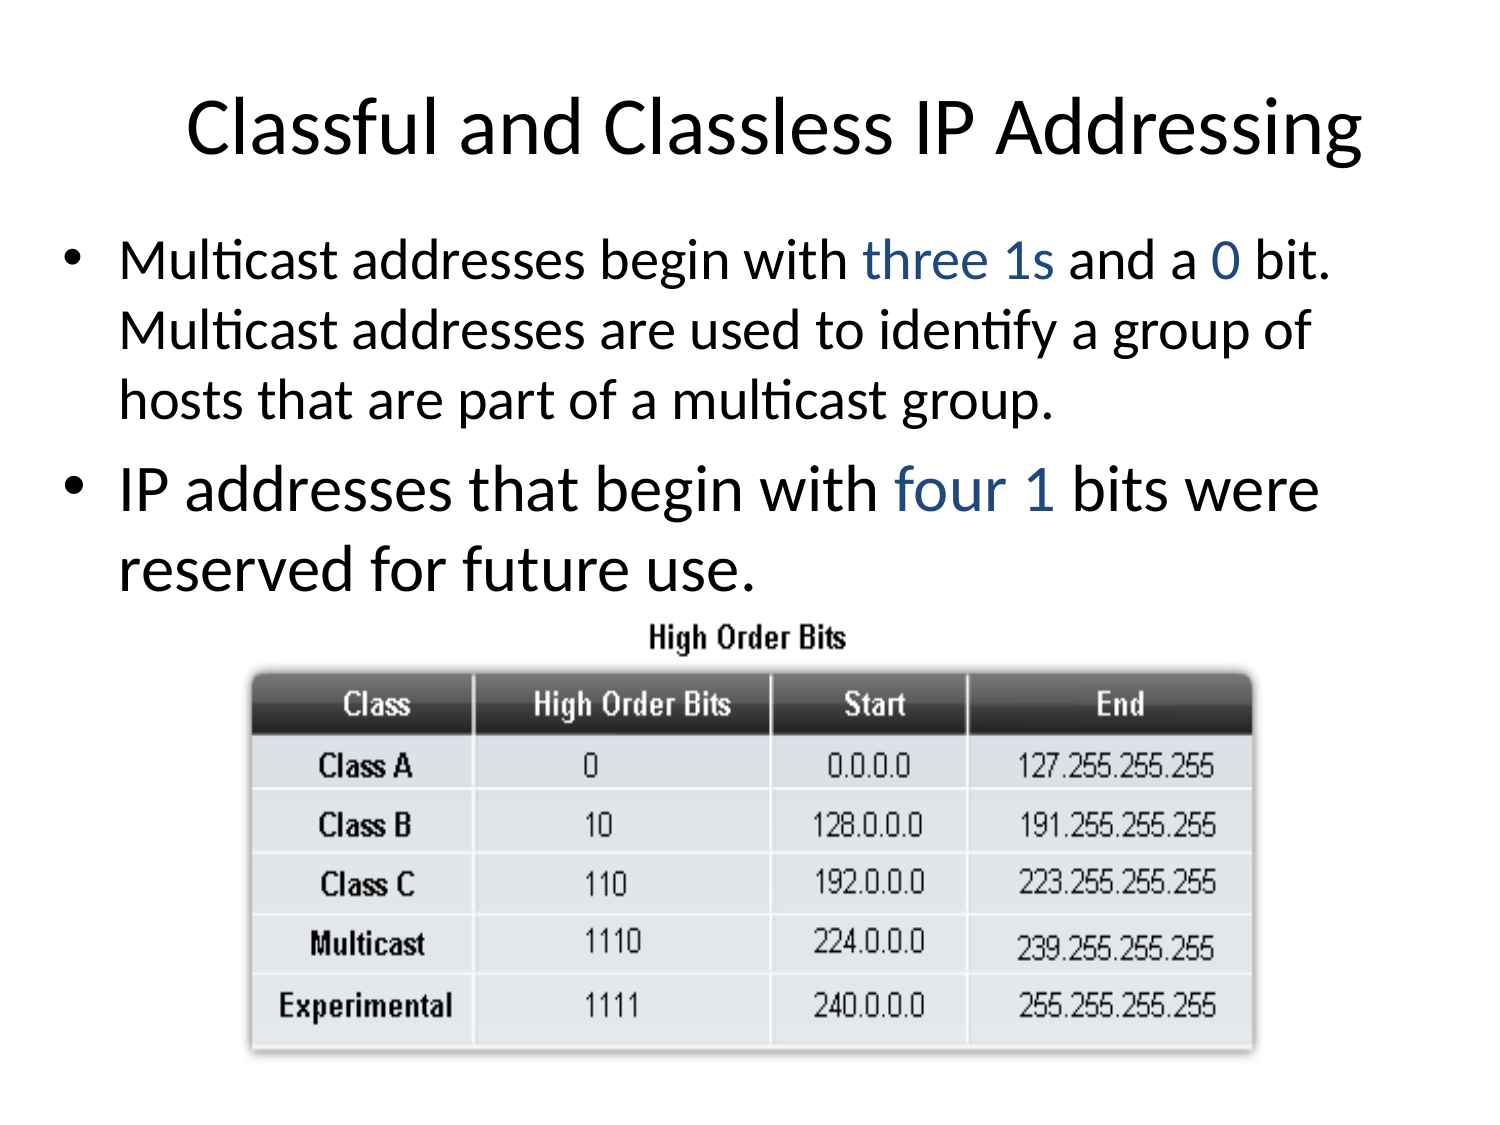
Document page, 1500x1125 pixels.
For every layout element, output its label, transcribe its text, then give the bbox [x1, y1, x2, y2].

picture [235, 615, 1265, 1072]
list Multicast addresses begin with three 1s and a 0 bit. Multicast addresses are used to identify a group of hosts that are part of a multicast group. IP addresses that begin with four 1 bits were reserved for future use. [47, 213, 1456, 781]
title Classful and Classless IP Addressing [107, 52, 1444, 191]
